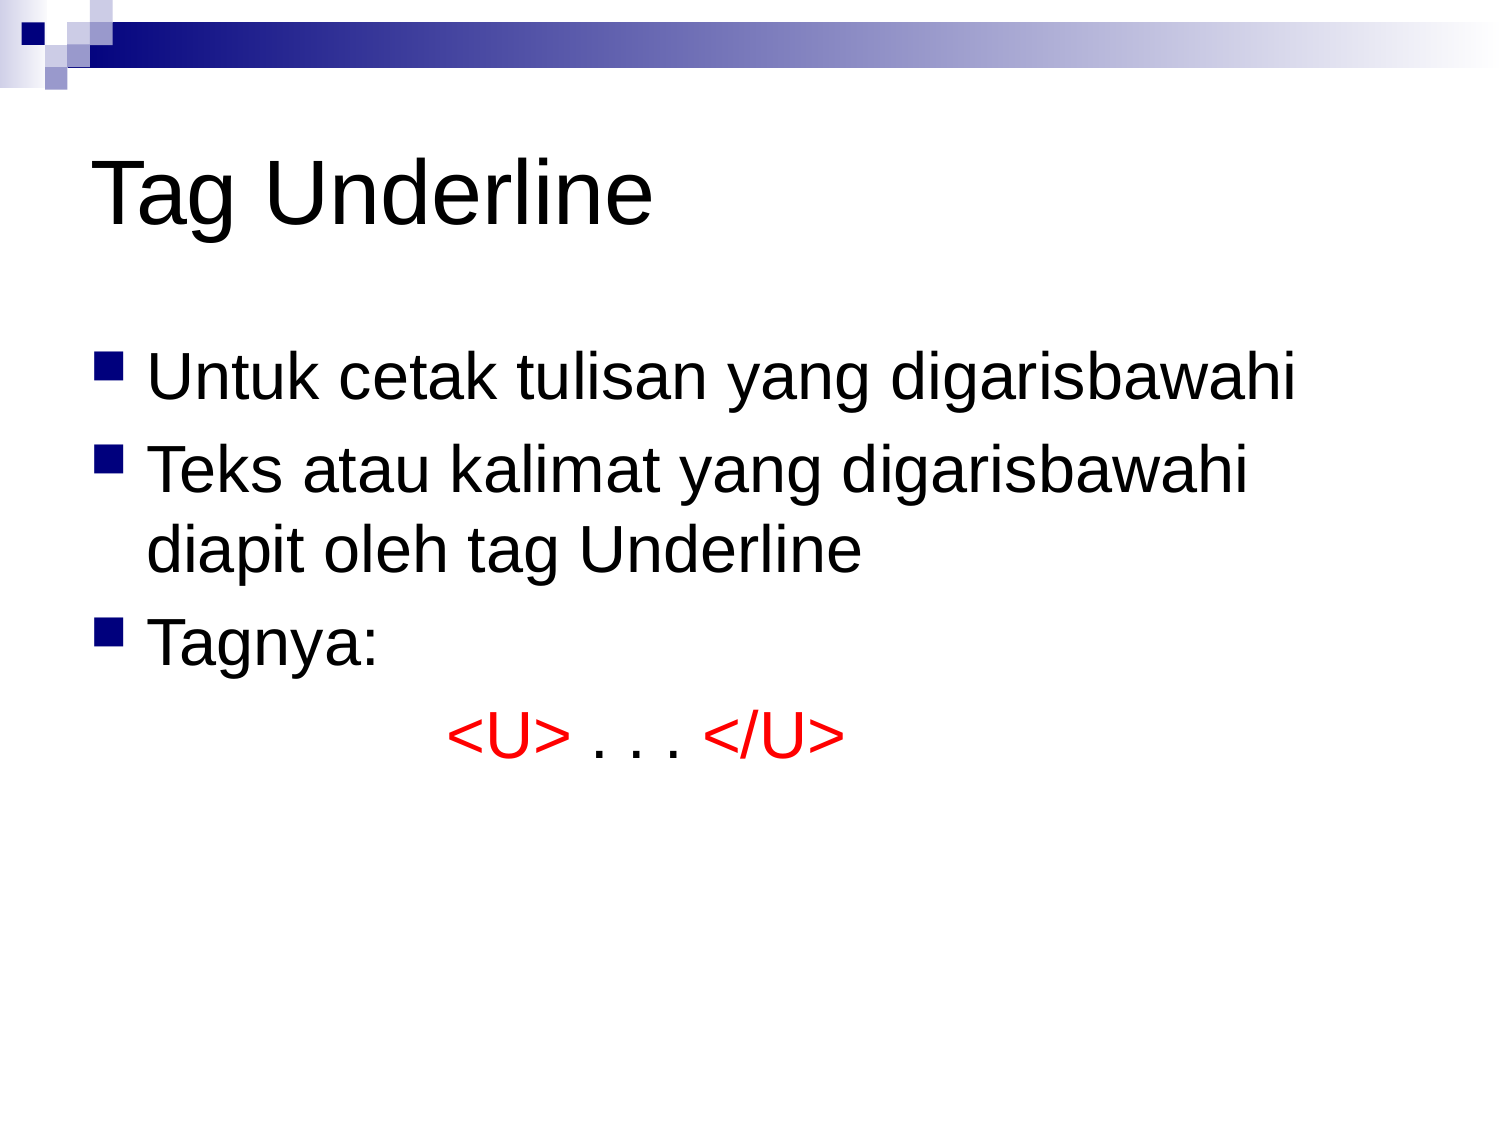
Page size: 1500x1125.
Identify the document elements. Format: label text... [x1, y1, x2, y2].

title Tag Underline [74, 74, 1426, 301]
list Untuk cetak tulisan yang digarisbawahi Teks atau kalimat yang digarisbawahi diapit oleh tag Underline Tagnya: <U> . . . </U> [74, 324, 1426, 963]
